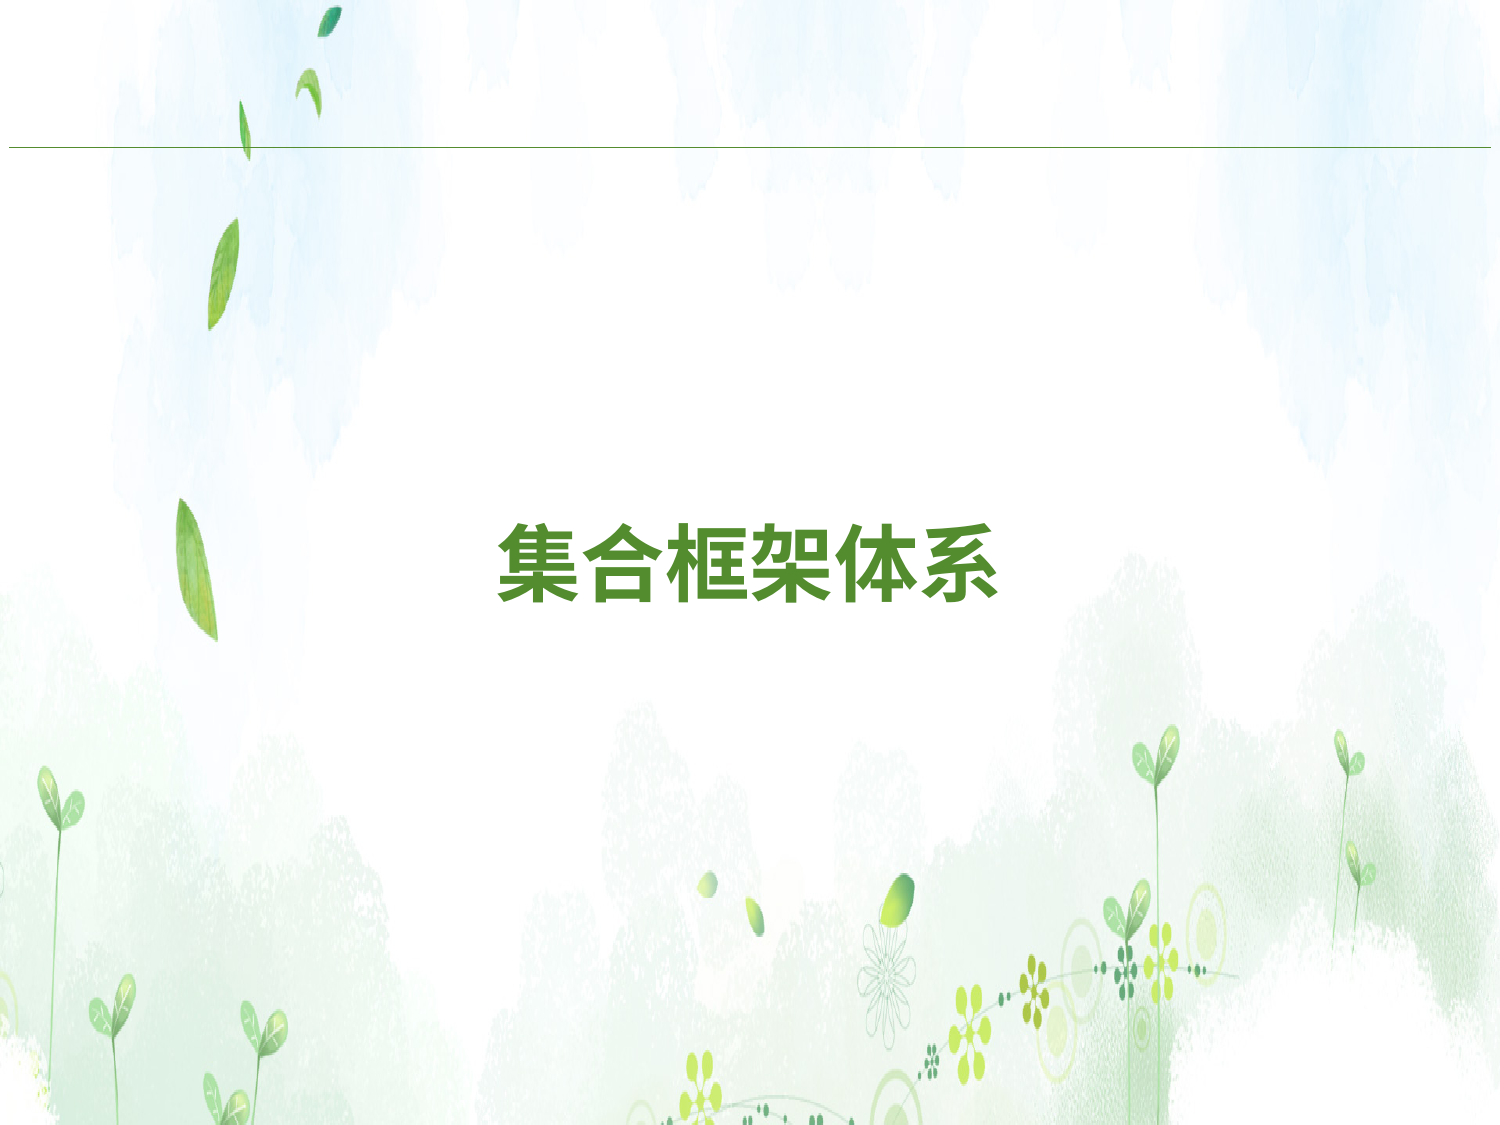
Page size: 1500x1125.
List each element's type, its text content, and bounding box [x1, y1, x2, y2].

picture [0, 0, 1500, 1125]
text_box 集合框架体系 [485, 505, 1015, 619]
